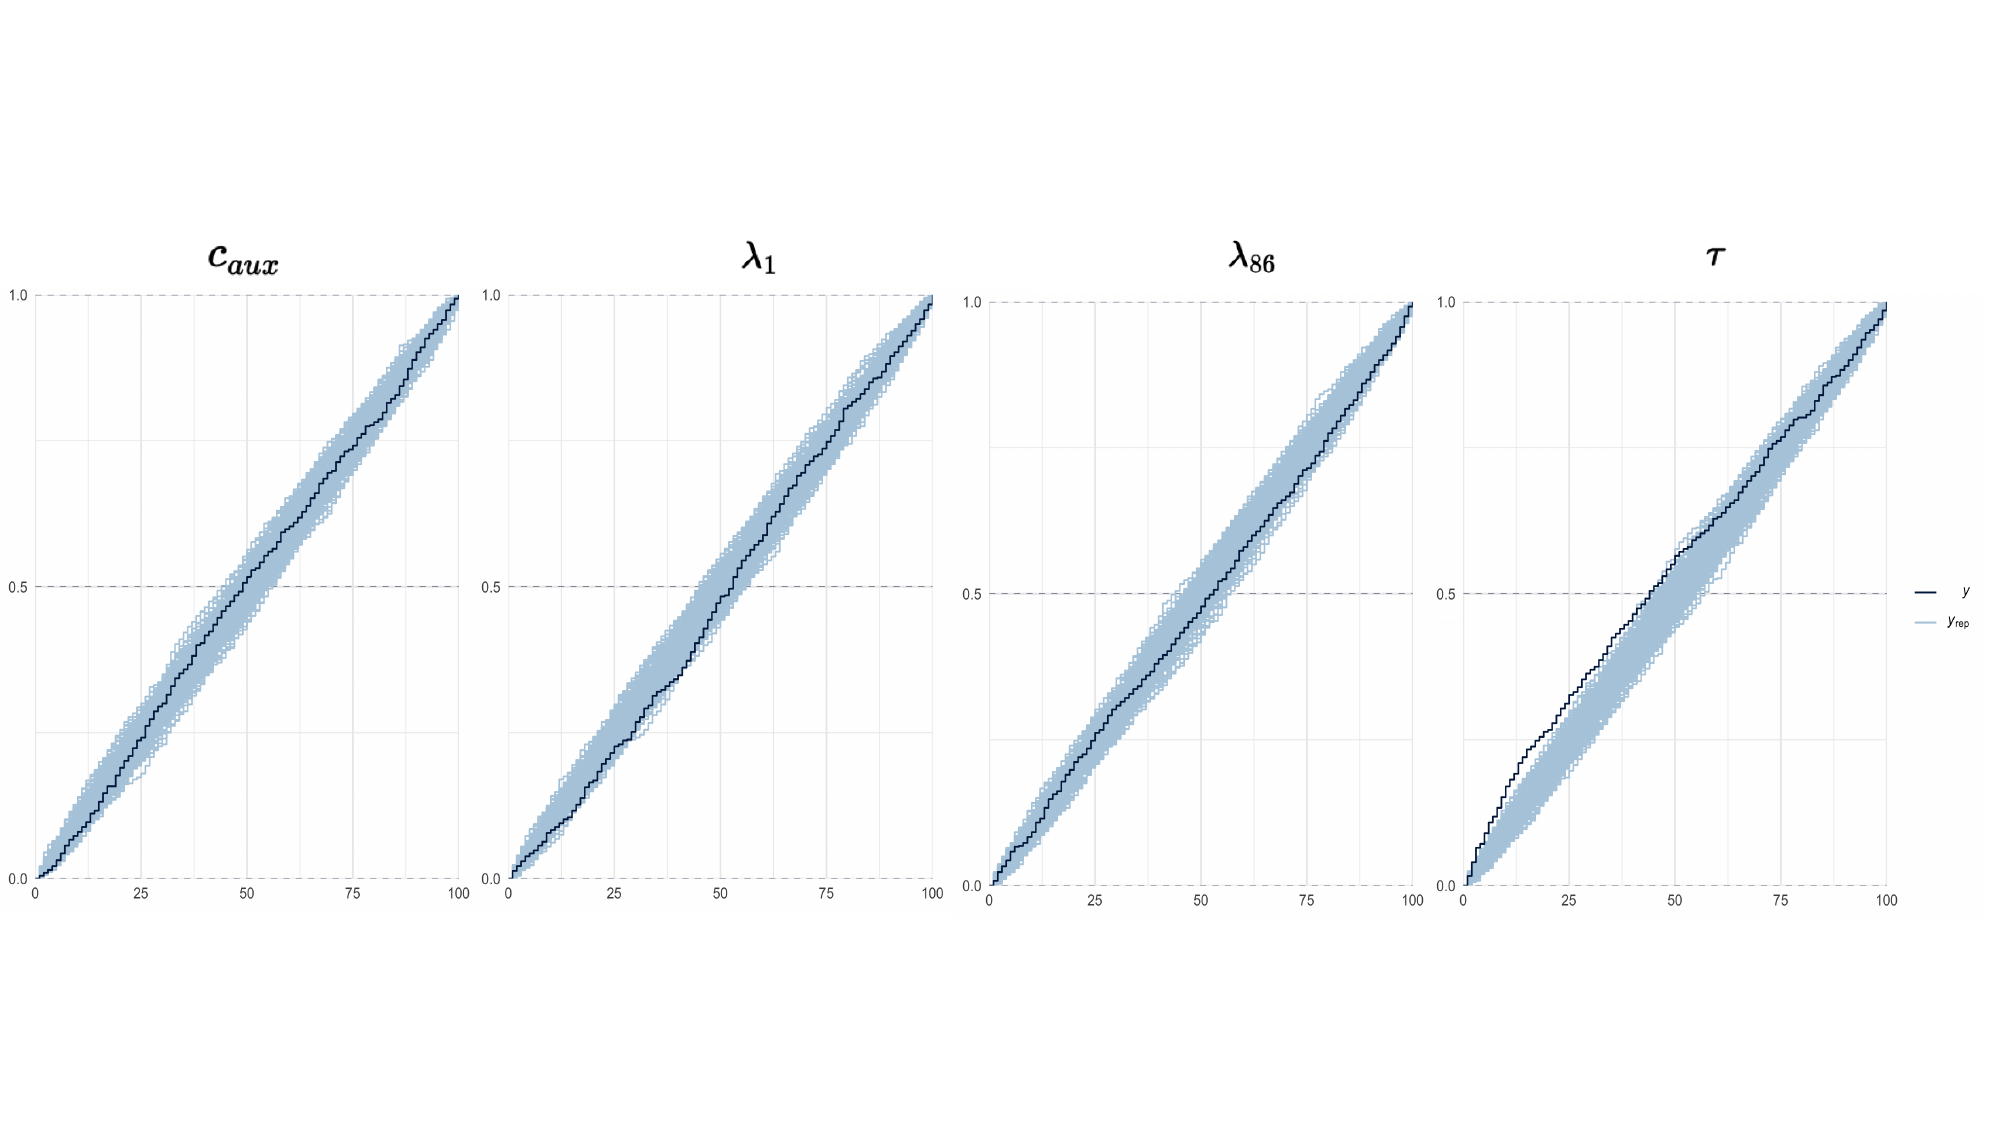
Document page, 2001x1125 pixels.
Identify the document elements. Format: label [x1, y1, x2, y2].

picture [87, 233, 1836, 283]
text_box [0, 285, 1986, 919]
